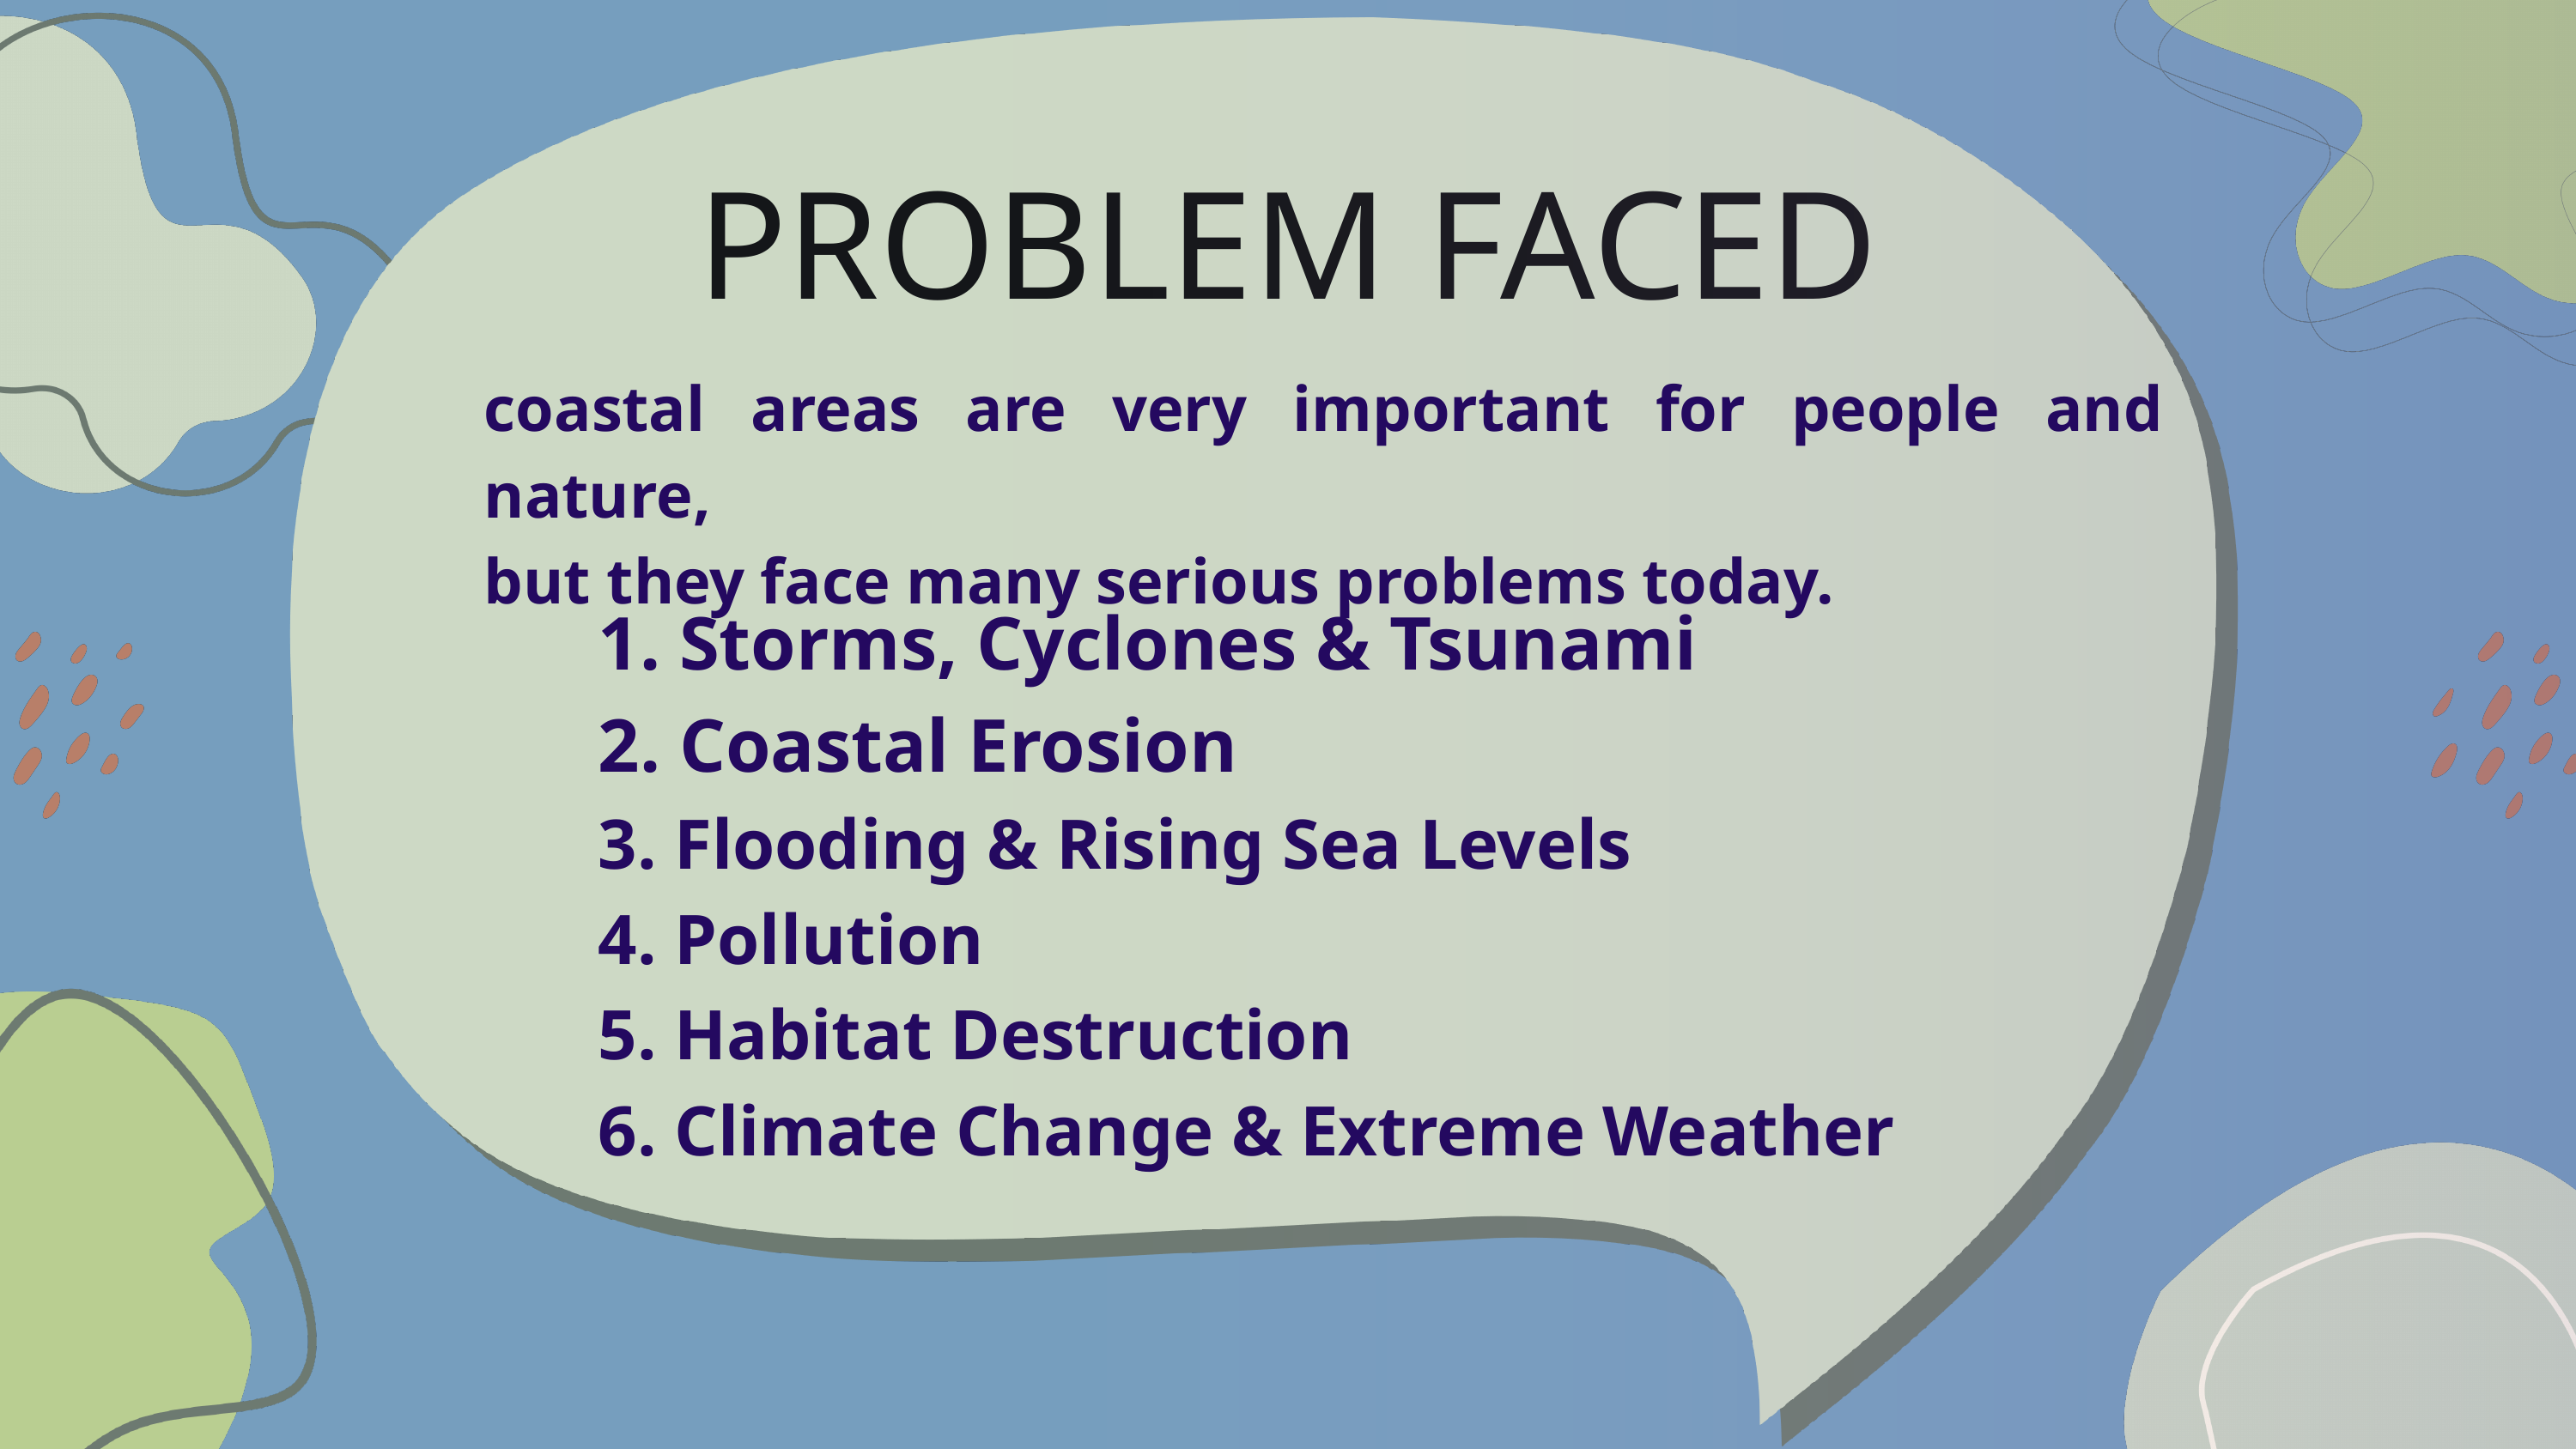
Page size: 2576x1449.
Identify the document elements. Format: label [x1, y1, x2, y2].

text_box [284, 17, 983, 1447]
text_box [0, 0, 418, 521]
text_box [988, 0, 2576, 1449]
text_box [0, 983, 280, 1449]
text_box [0, 629, 145, 819]
